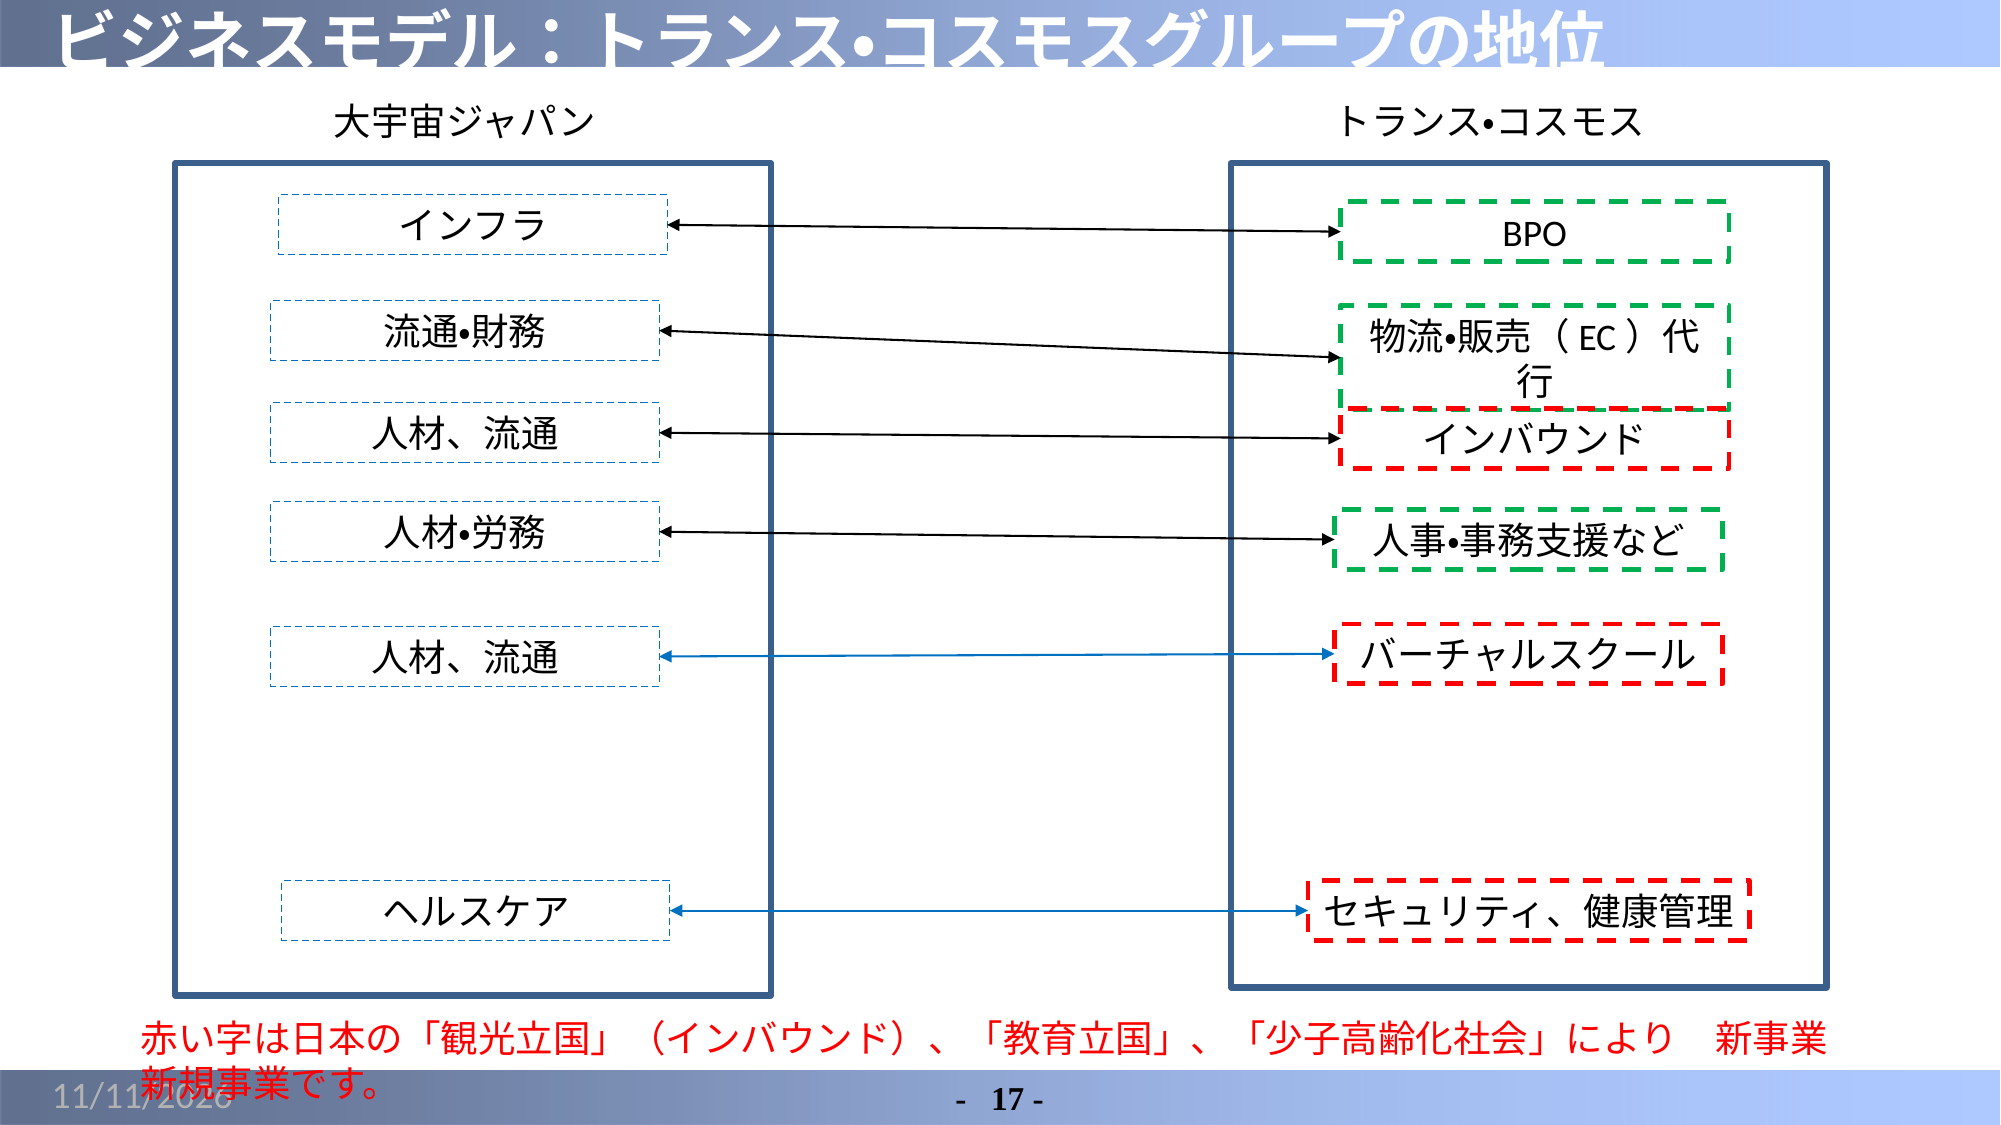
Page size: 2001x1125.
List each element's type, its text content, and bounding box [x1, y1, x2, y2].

text_box BPO [1340, 201, 1729, 262]
slide_number - 17 - [934, 1113, 1063, 1117]
table_header ２０２５年始～未来 [1229, 658, 1334, 663]
text_box 物流・販売（EC）代行 [1340, 305, 1729, 408]
text_box バーチャルスクール [1334, 623, 1723, 684]
text_box [1229, 161, 1828, 989]
title ビジネスモデル：トランス・コスモスグループの地位 [51, 0, 1921, 81]
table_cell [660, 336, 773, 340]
text_box 赤い字は日本の「観光立国」（インバウンド）、「教育立国」、「少子高齢化社会」により 新事業新規事業です。 [126, 1008, 1870, 1113]
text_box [666, 224, 1341, 233]
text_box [658, 531, 1335, 541]
text_box ヘルスケア [281, 880, 670, 941]
text_box セキュリティ、健康管理 [1308, 880, 1750, 941]
text_box 人材、流通 [270, 626, 660, 687]
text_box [658, 432, 1341, 440]
text_box 大宇宙ジャパン [270, 90, 660, 151]
table_cell 2021年10月 [1229, 336, 1338, 340]
text_box 流通・財務 [270, 300, 660, 361]
text_box インバウンド [1340, 408, 1729, 469]
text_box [658, 653, 1335, 658]
text_box インフラ [278, 194, 668, 255]
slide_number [51, 1071, 512, 1117]
text_box 人事・事務支援など [1334, 509, 1723, 570]
text_box トランス・コスモス [1295, 90, 1684, 151]
text_box 人材、流通 [270, 402, 660, 463]
text_box 人材・労務 [270, 501, 660, 562]
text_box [658, 330, 1341, 336]
text_box [173, 161, 773, 998]
